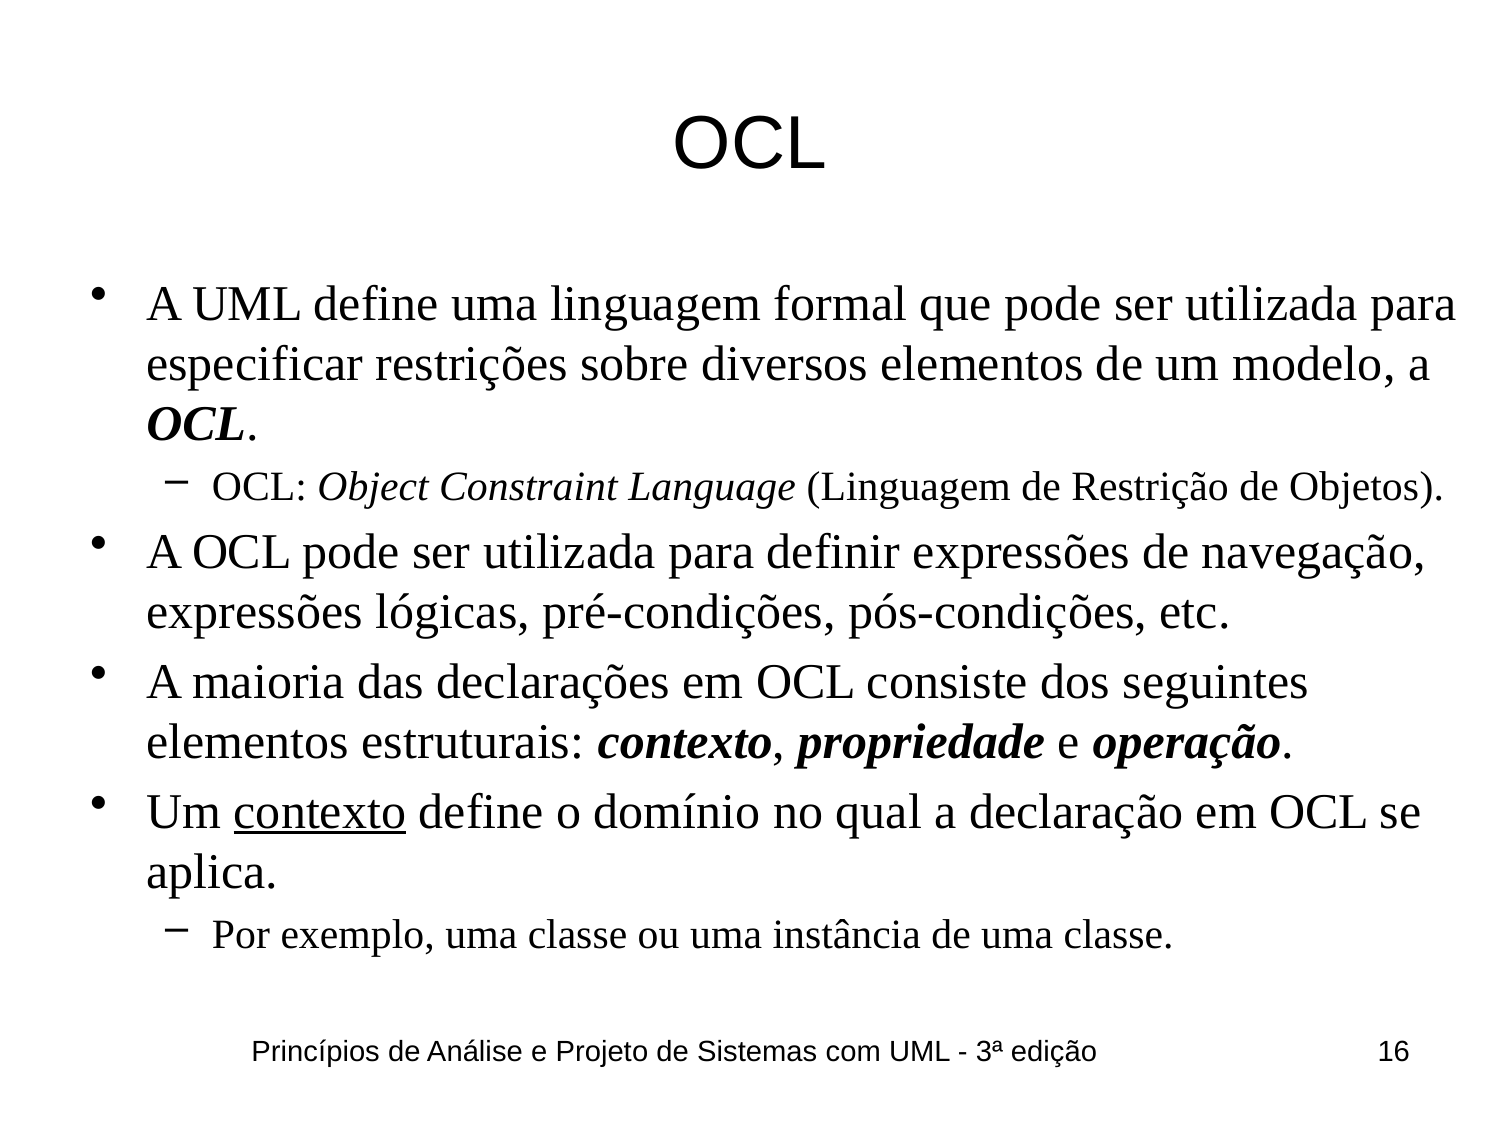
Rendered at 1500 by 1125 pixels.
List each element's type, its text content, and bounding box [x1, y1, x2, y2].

list A UML define uma linguagem formal que pode ser utilizada para especificar restrições sobre diversos elementos de um modelo, a OCL. OCL: Object Constraint Language (Linguagem de Restrição de Objetos). A OCL pode ser utilizada para definir expressões de navegação, expressões lógicas, pré-condições, pós-condições, etc. A maioria das declarações em OCL consiste dos seguintes elementos estruturais: contexto, propriedade e operação. Um contexto define o domínio no qual a declaração em OCL se aplica. Por exemplo, uma classe ou uma instância de uma classe. [74, 262, 1476, 1006]
footer Princípios de Análise e Projeto de Sistemas com UML - 3ª edição [224, 1024, 1126, 1103]
slide_number 16 [1212, 1024, 1426, 1103]
title OCL [74, 44, 1426, 233]
